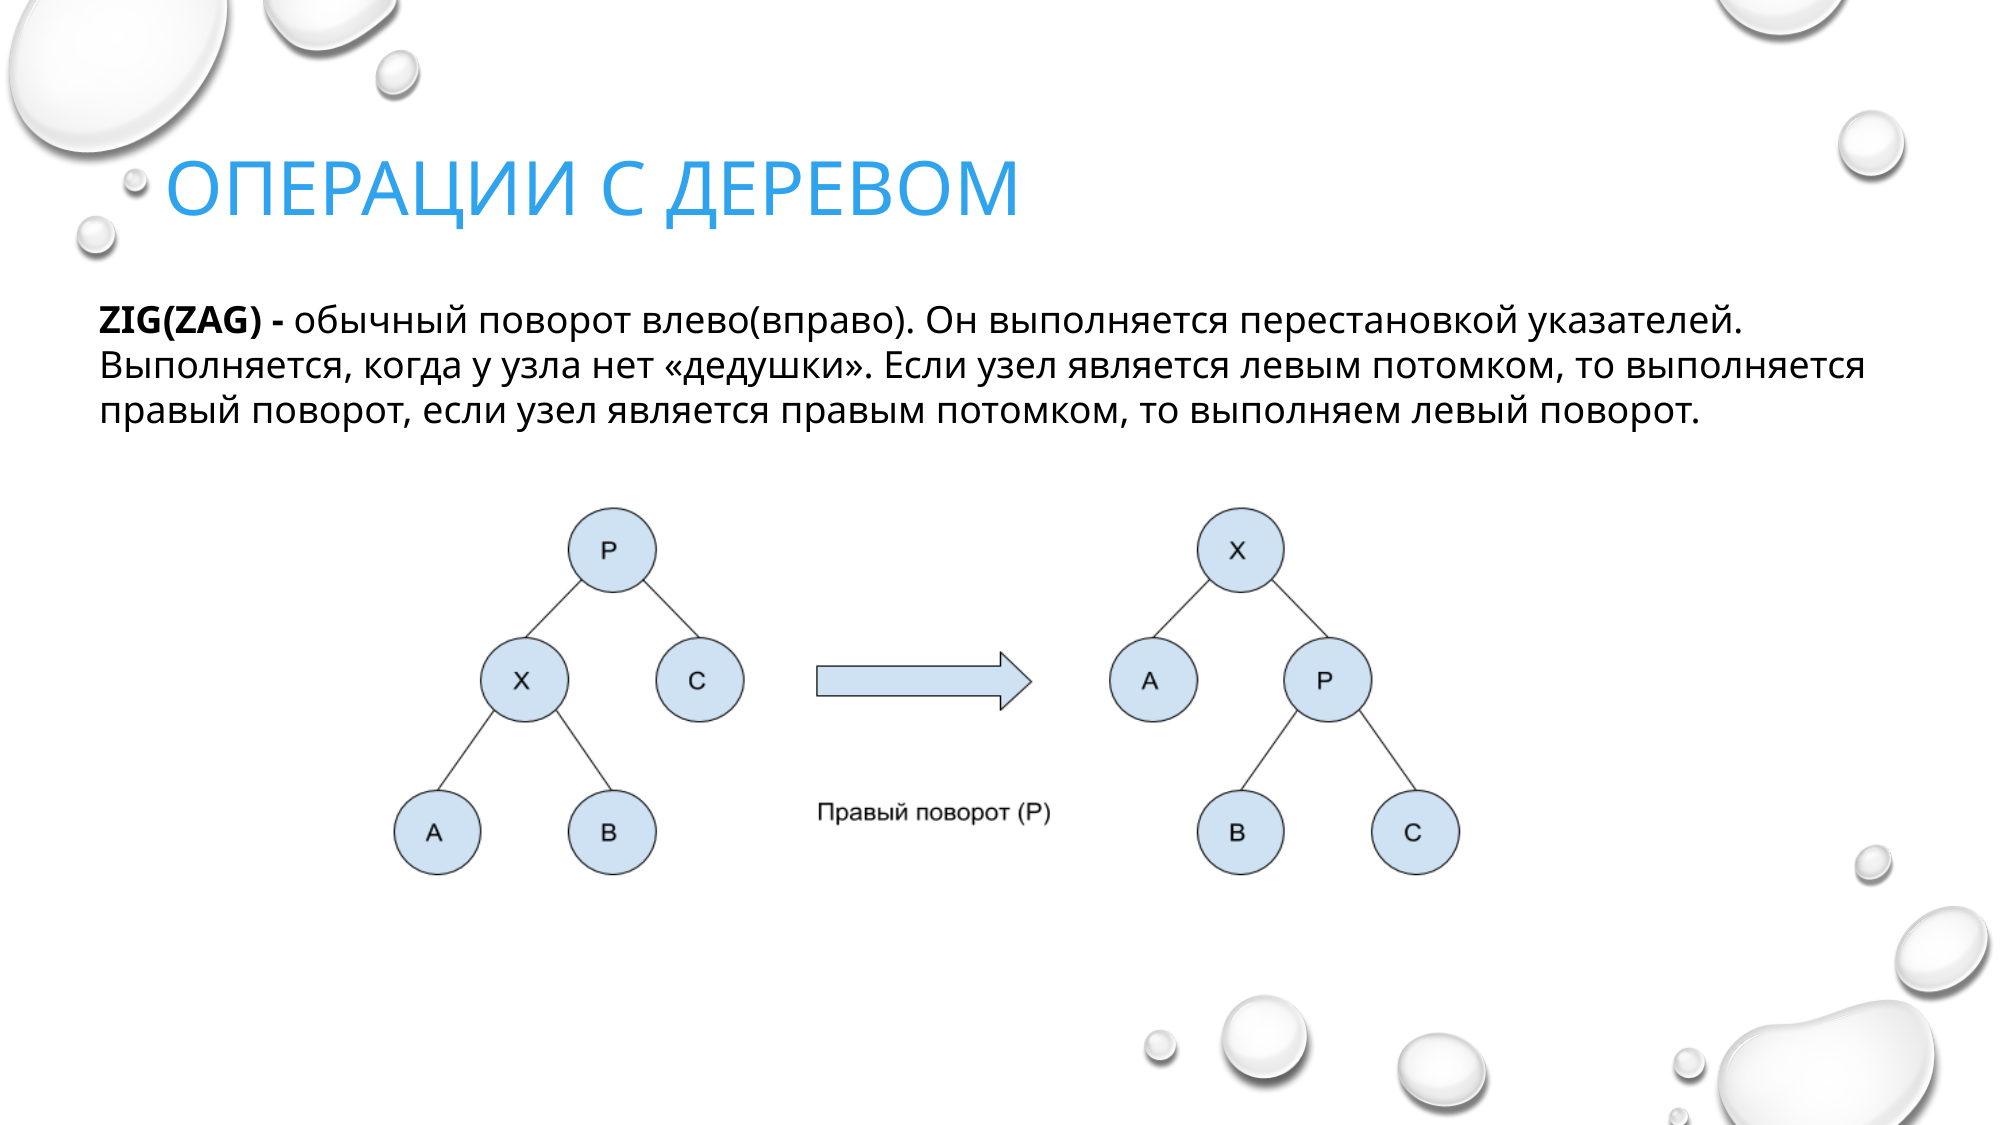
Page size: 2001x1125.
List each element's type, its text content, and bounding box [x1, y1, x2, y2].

picture [0, 0, 2000, 1125]
text_box Операции с деревом [149, 101, 1850, 282]
text_box ZIG(ZAG) - обычный поворот влево(вправо). Он выполняется перестановкой указателей. Выполняется, когда у узла нет «дедушки». Если узел является левым потомком, то выполняется правый поворот, если узел является правым потомком, то выполняем левый поворот. [84, 288, 1916, 529]
